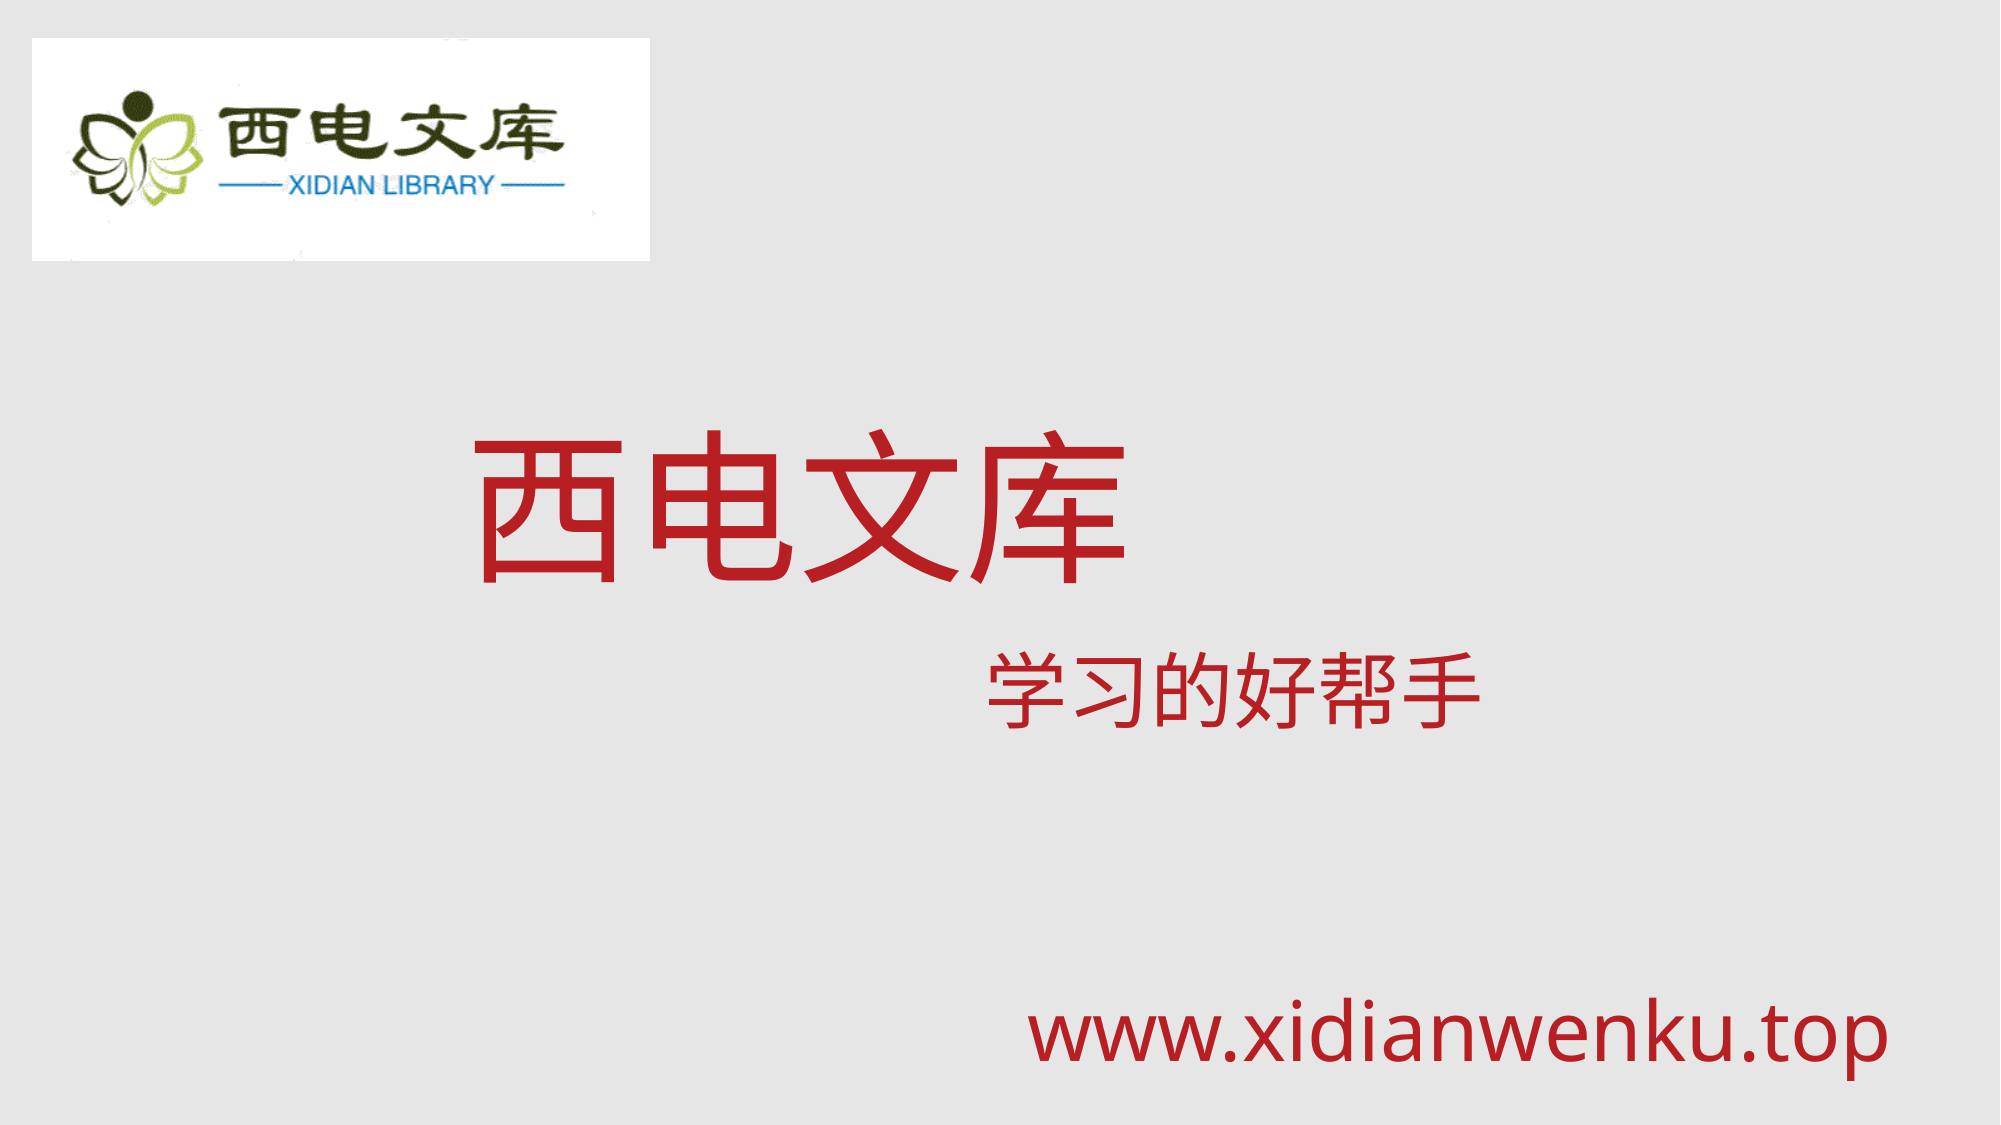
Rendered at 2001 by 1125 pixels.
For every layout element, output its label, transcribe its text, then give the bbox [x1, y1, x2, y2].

text_box www.xidianwenku.top [1012, 970, 2000, 1086]
text_box 学习的好帮手 [649, 631, 1850, 747]
picture [31, 38, 650, 261]
text_box 西电文库 [450, 396, 1656, 612]
